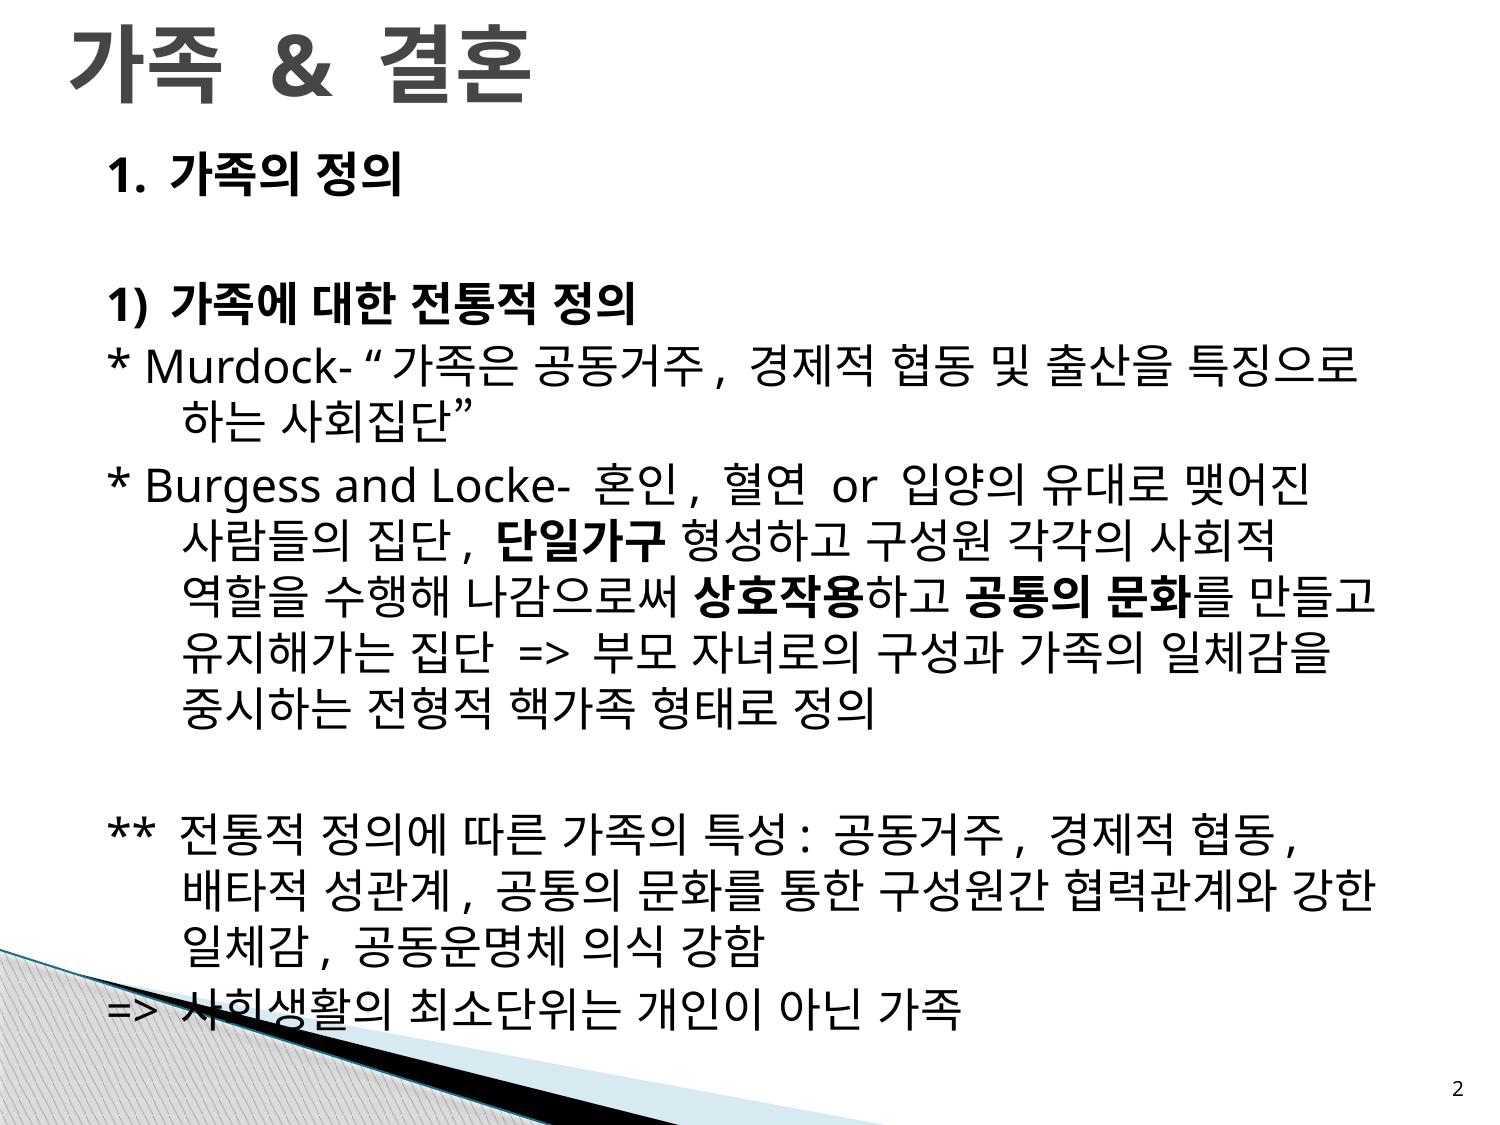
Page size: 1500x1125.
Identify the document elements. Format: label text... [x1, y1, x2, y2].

title 가족 & 결혼 [53, 0, 1404, 126]
list 1. 가족의 정의 1) 가족에 대한 전통적 정의 * Murdock- “가족은 공동거주, 경제적 협동 및 출산을 특징으로 하는 사회집단” * Burgess and Locke- 혼인, 혈연 or 입양의 유대로 맺어진 사람들의 집단, 단일가구 형성하고 구성원 각각의 사회적 역할을 수행해 나감으로써 상호작용하고 공통의 문화를 만들고 유지해가는 집단 => 부모 자녀로의 구성과 가족의 일체감을 중시하는 전형적 핵가족 형태로 정의 ** 전통적 정의에 따른 가족의 특성: 공동거주, 경제적 협동, 배타적 성관계, 공통의 문화를 통한 구성원간 협력관계와 강한 일체감, 공동운명체 의식 강함 => 사회생활의 최소단위는 개인이 아닌 가족 [75, 137, 1425, 1047]
slide_number 2 [1418, 1051, 1479, 1112]
